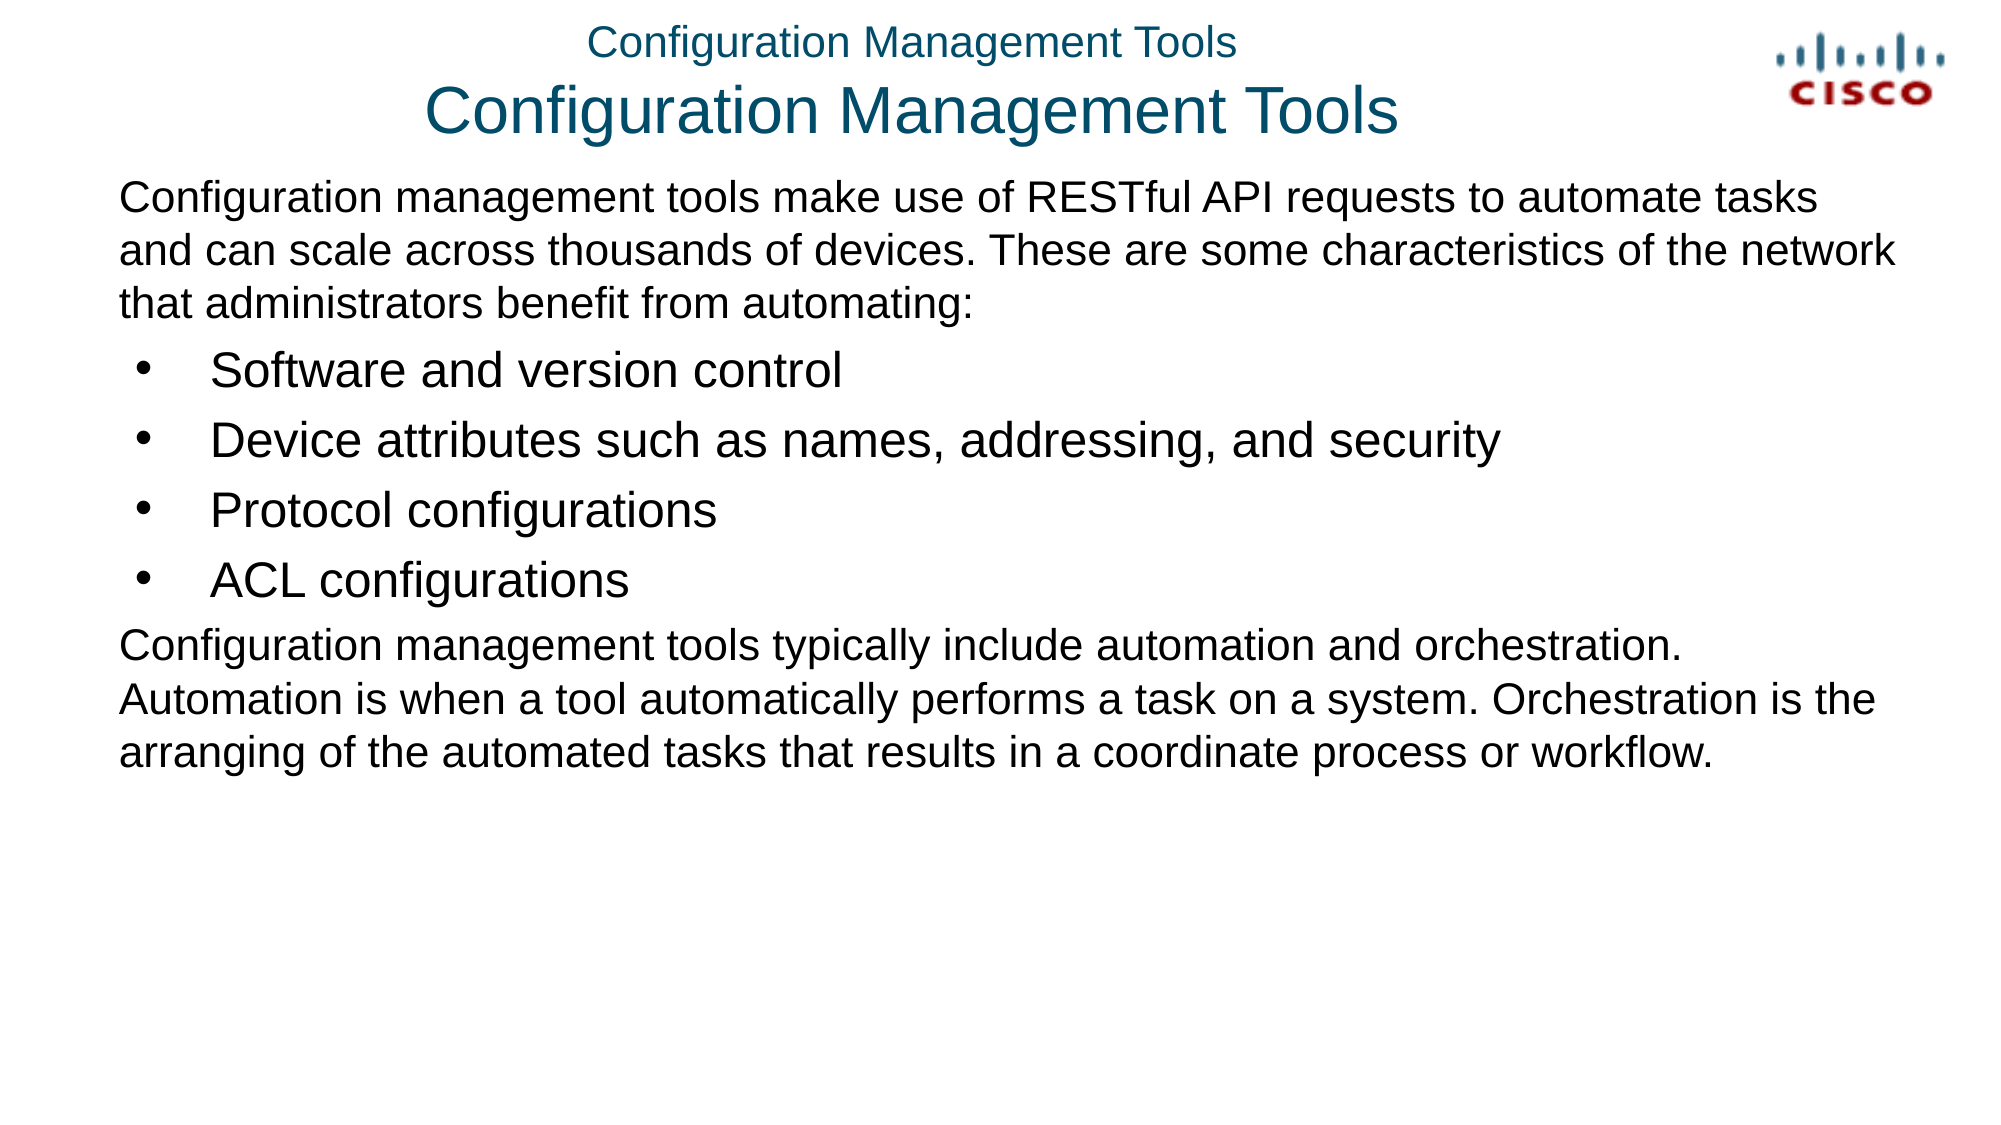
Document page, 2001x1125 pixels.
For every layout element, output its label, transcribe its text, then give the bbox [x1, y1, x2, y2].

picture [1826, 0, 2000, 137]
list Configuration management tools make use of RESTful API requests to automate tasks and can scale across thousands of devices. These are some characteristics of the network that administrators benefit from automating: Software and version control Device attributes such as names, addressing, and security Protocol configurations ACL configurations Configuration management tools typically include automation and orchestration. Automation is when a tool automatically performs a task on a system. Orchestration is the arranging of the automated tasks that results in a coordinate process or workflow. [103, 160, 1915, 968]
title Configuration Management Tools Configuration Management Tools [0, 0, 1826, 161]
